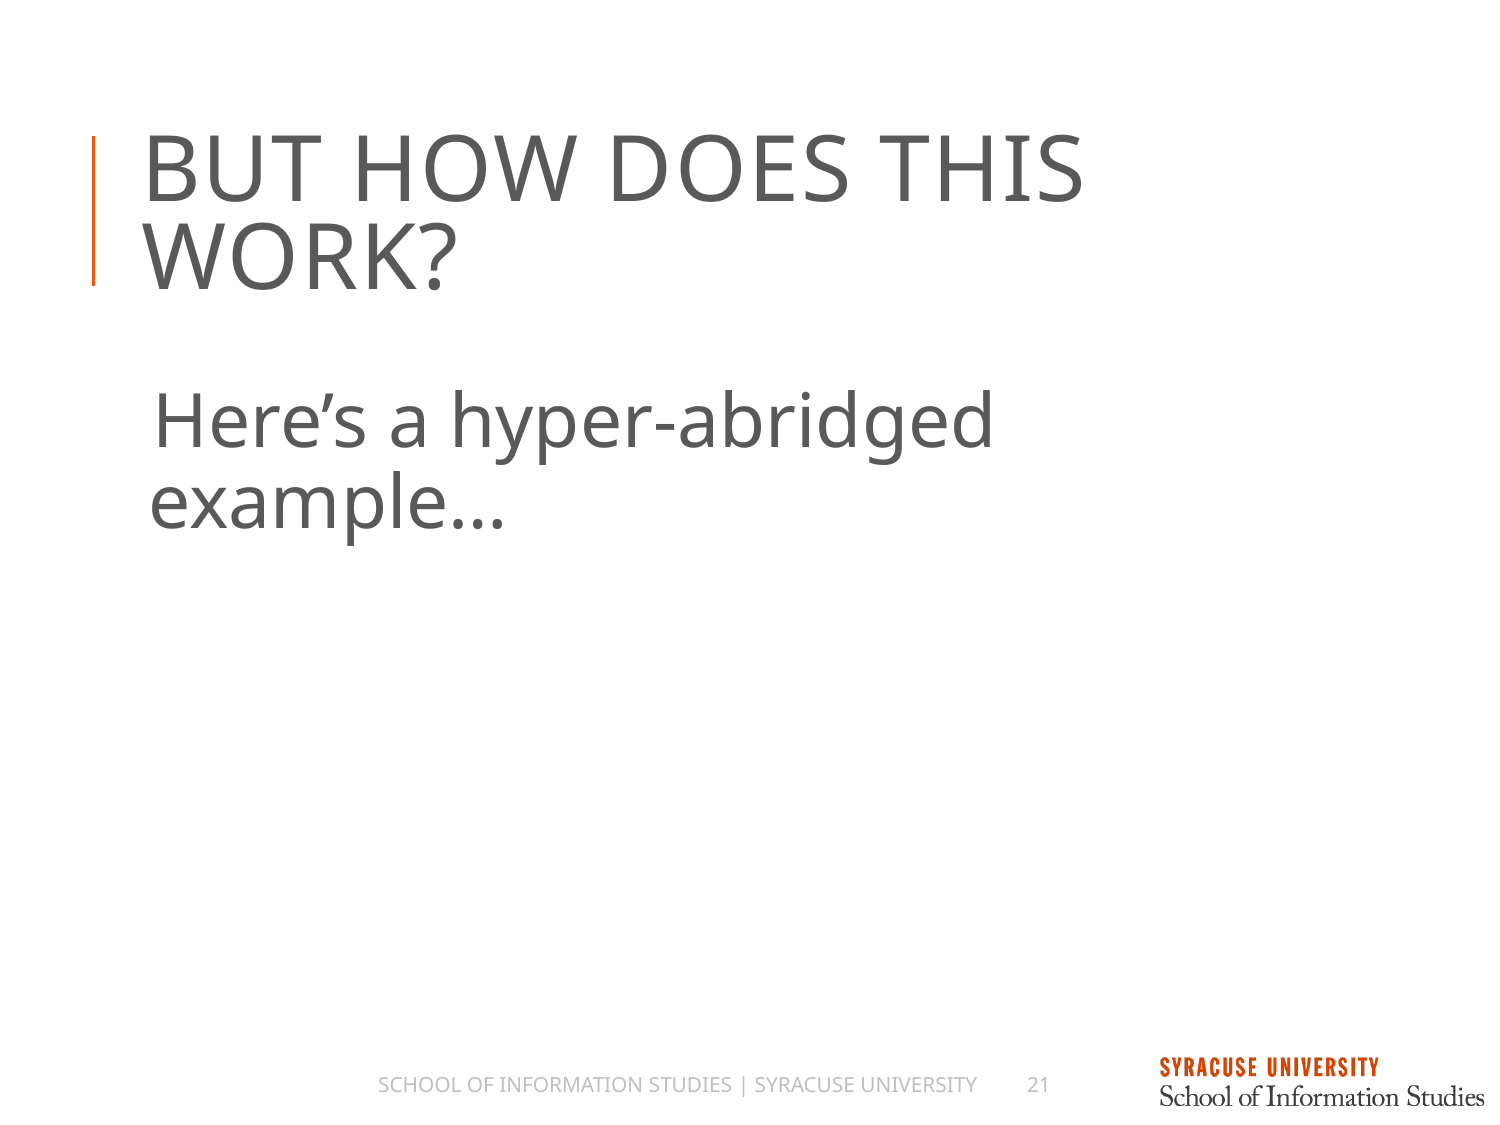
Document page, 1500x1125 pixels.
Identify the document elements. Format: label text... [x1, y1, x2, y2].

title But how does this work? [126, 96, 1322, 342]
footer School of Information Studies | Syracuse University [283, 1061, 993, 1106]
list Here’s a hyper-abridged example… [126, 375, 1322, 1035]
picture [1141, 1038, 1500, 1125]
slide_number 21 [1012, 1061, 1149, 1107]
